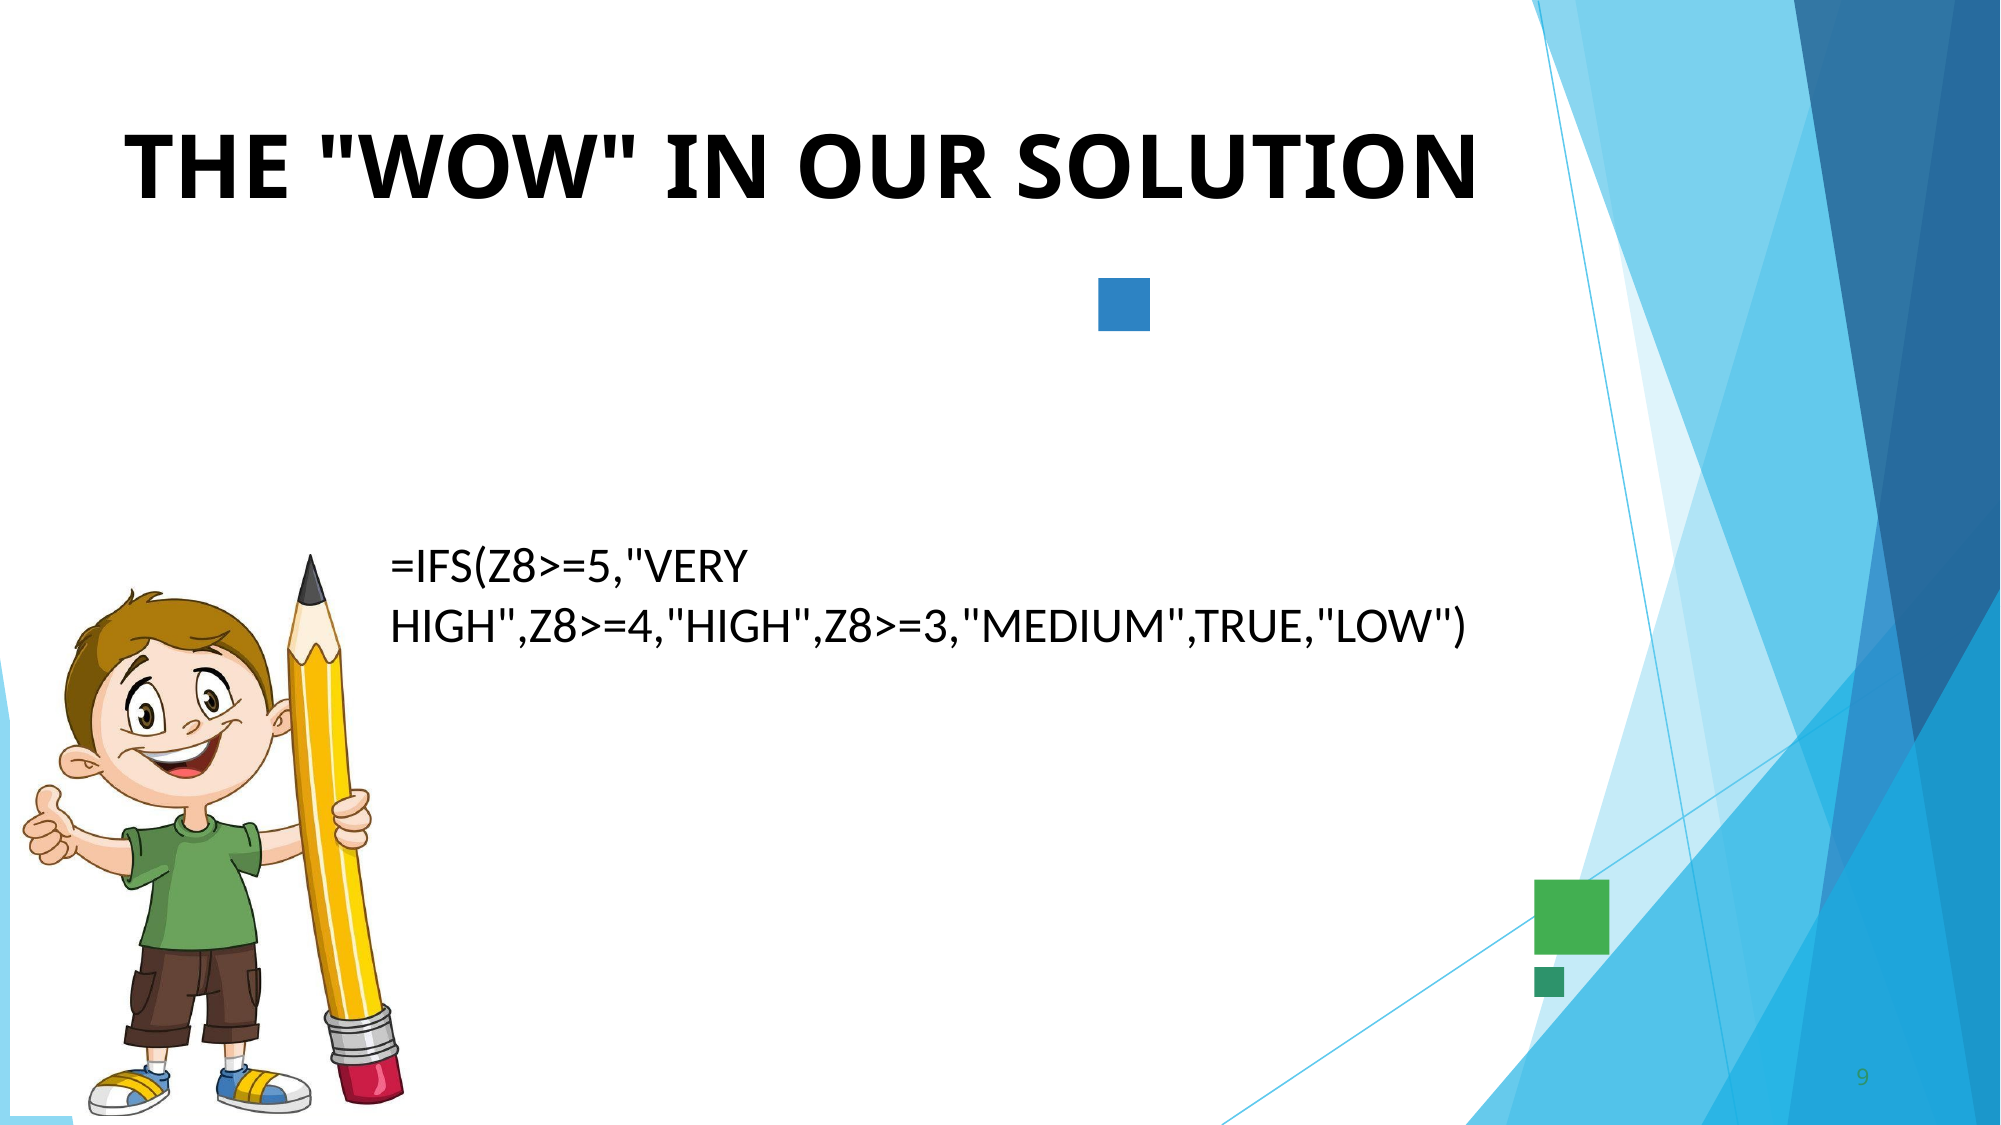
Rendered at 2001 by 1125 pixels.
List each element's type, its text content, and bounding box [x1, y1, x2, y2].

text_box [1098, 299, 1150, 332]
title THE "WOW" IN OUR SOLUTION [120, 106, 1513, 299]
text_box [449, 386, 1850, 543]
text_box [1534, 879, 1610, 955]
picture [10, 554, 416, 1116]
text_box [1534, 967, 1565, 997]
text_box =IFS(Z8>=5,"VERY HIGH",Z8>=4,"HIGH",Z8>=3,"MEDIUM",TRUE,"LOW") [375, 524, 1825, 660]
text_box 9 [1849, 1061, 1888, 1095]
